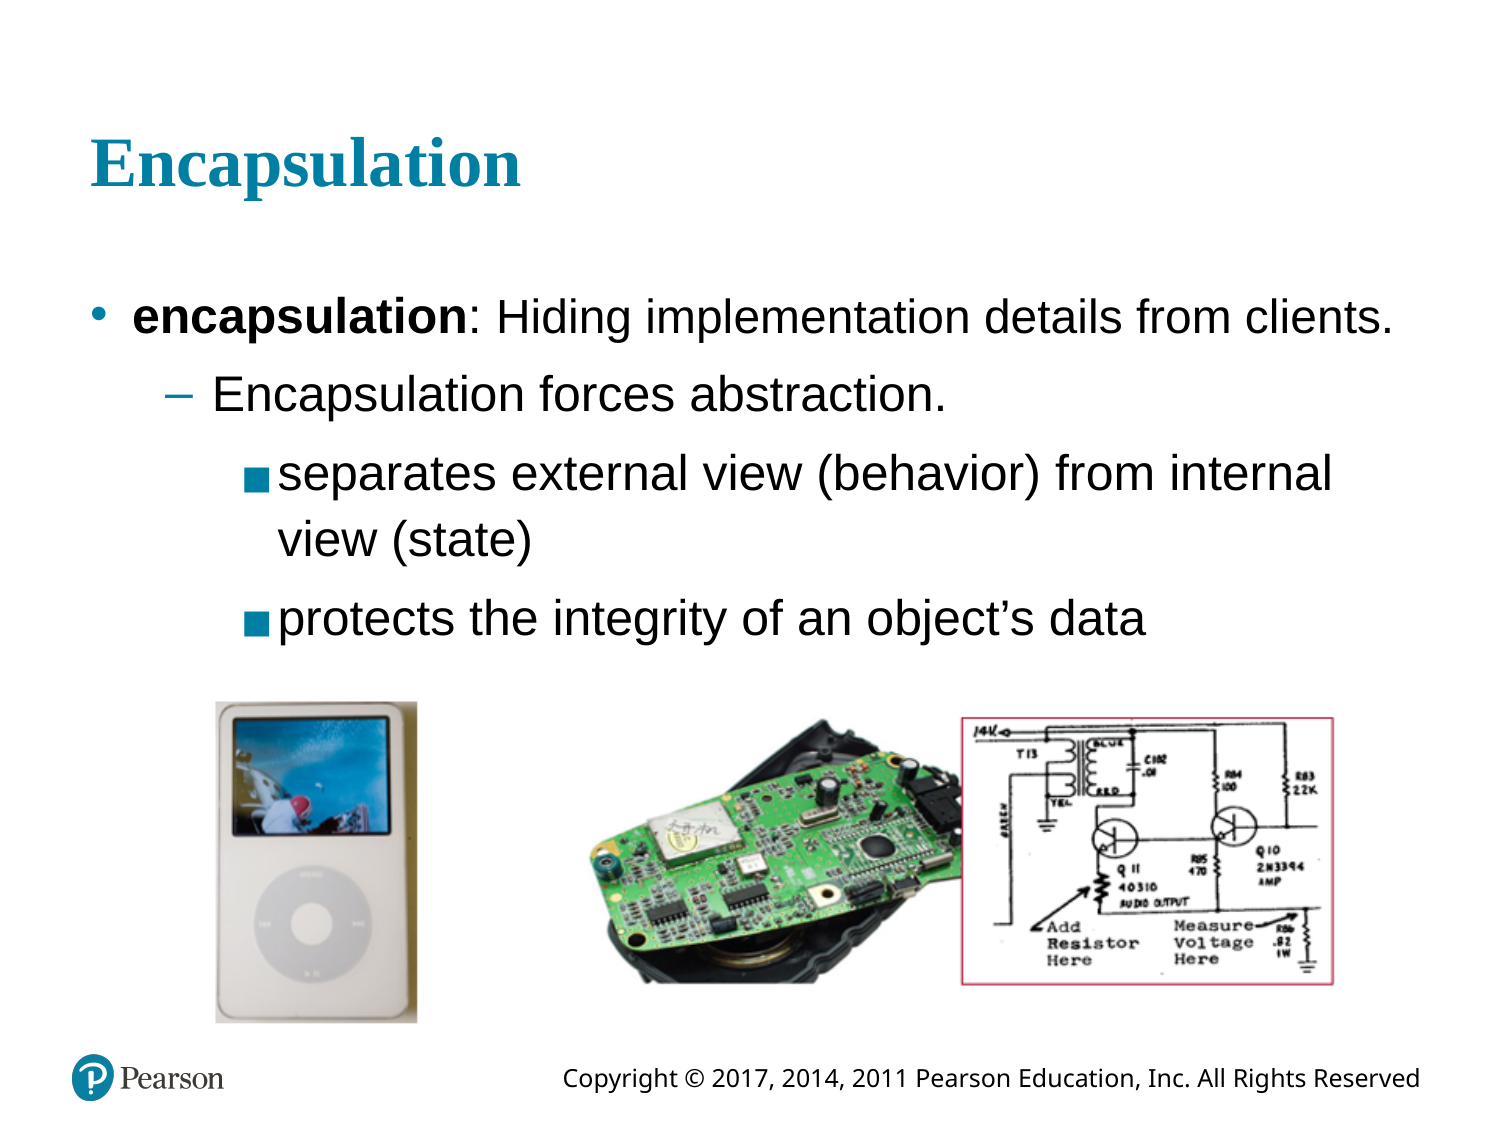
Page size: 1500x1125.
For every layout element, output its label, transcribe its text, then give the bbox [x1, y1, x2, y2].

picture [197, 690, 451, 1026]
list encapsulation: Hiding implementation details from clients. Encapsulation forces abstraction. separates external view (behavior) from internal view (state) protects the integrity of an object’s data [75, 262, 1425, 644]
picture [98, 1054, 224, 1101]
picture [72, 1087, 83, 1101]
title Encapsulation [75, 35, 1425, 216]
picture [80, 1063, 106, 1088]
picture [72, 1054, 88, 1070]
picture [573, 690, 1356, 1026]
